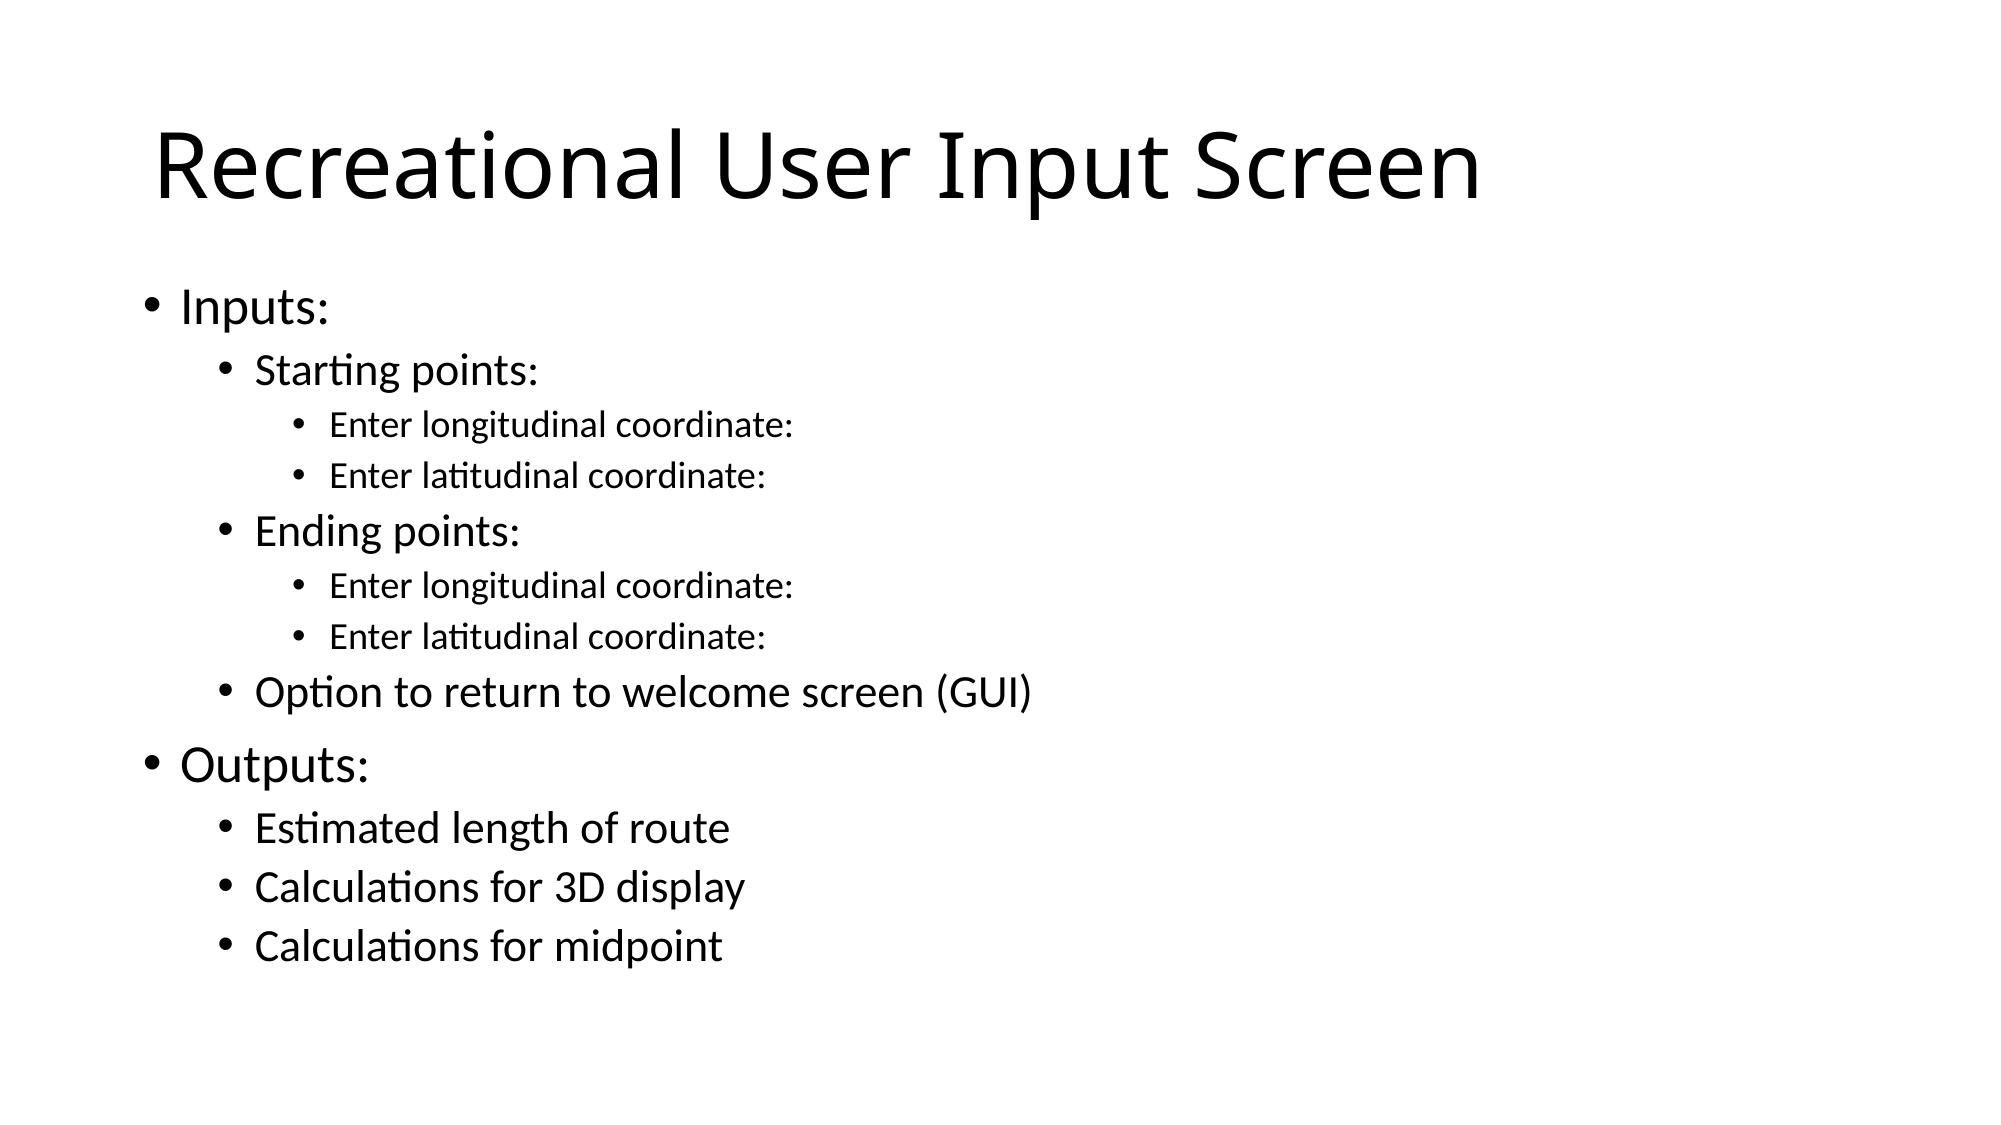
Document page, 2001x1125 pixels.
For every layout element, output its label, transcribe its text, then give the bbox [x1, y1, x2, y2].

title Recreational User Input Screen [137, 59, 1863, 278]
list Inputs: Starting points: Enter longitudinal coordinate: Enter latitudinal coordinate: Ending points: Enter longitudinal coordinate: Enter latitudinal coordinate: Option to return to welcome screen (GUI) Outputs: Estimated length of route Calculations for 3D display Calculations for midpoint [127, 270, 1853, 985]
